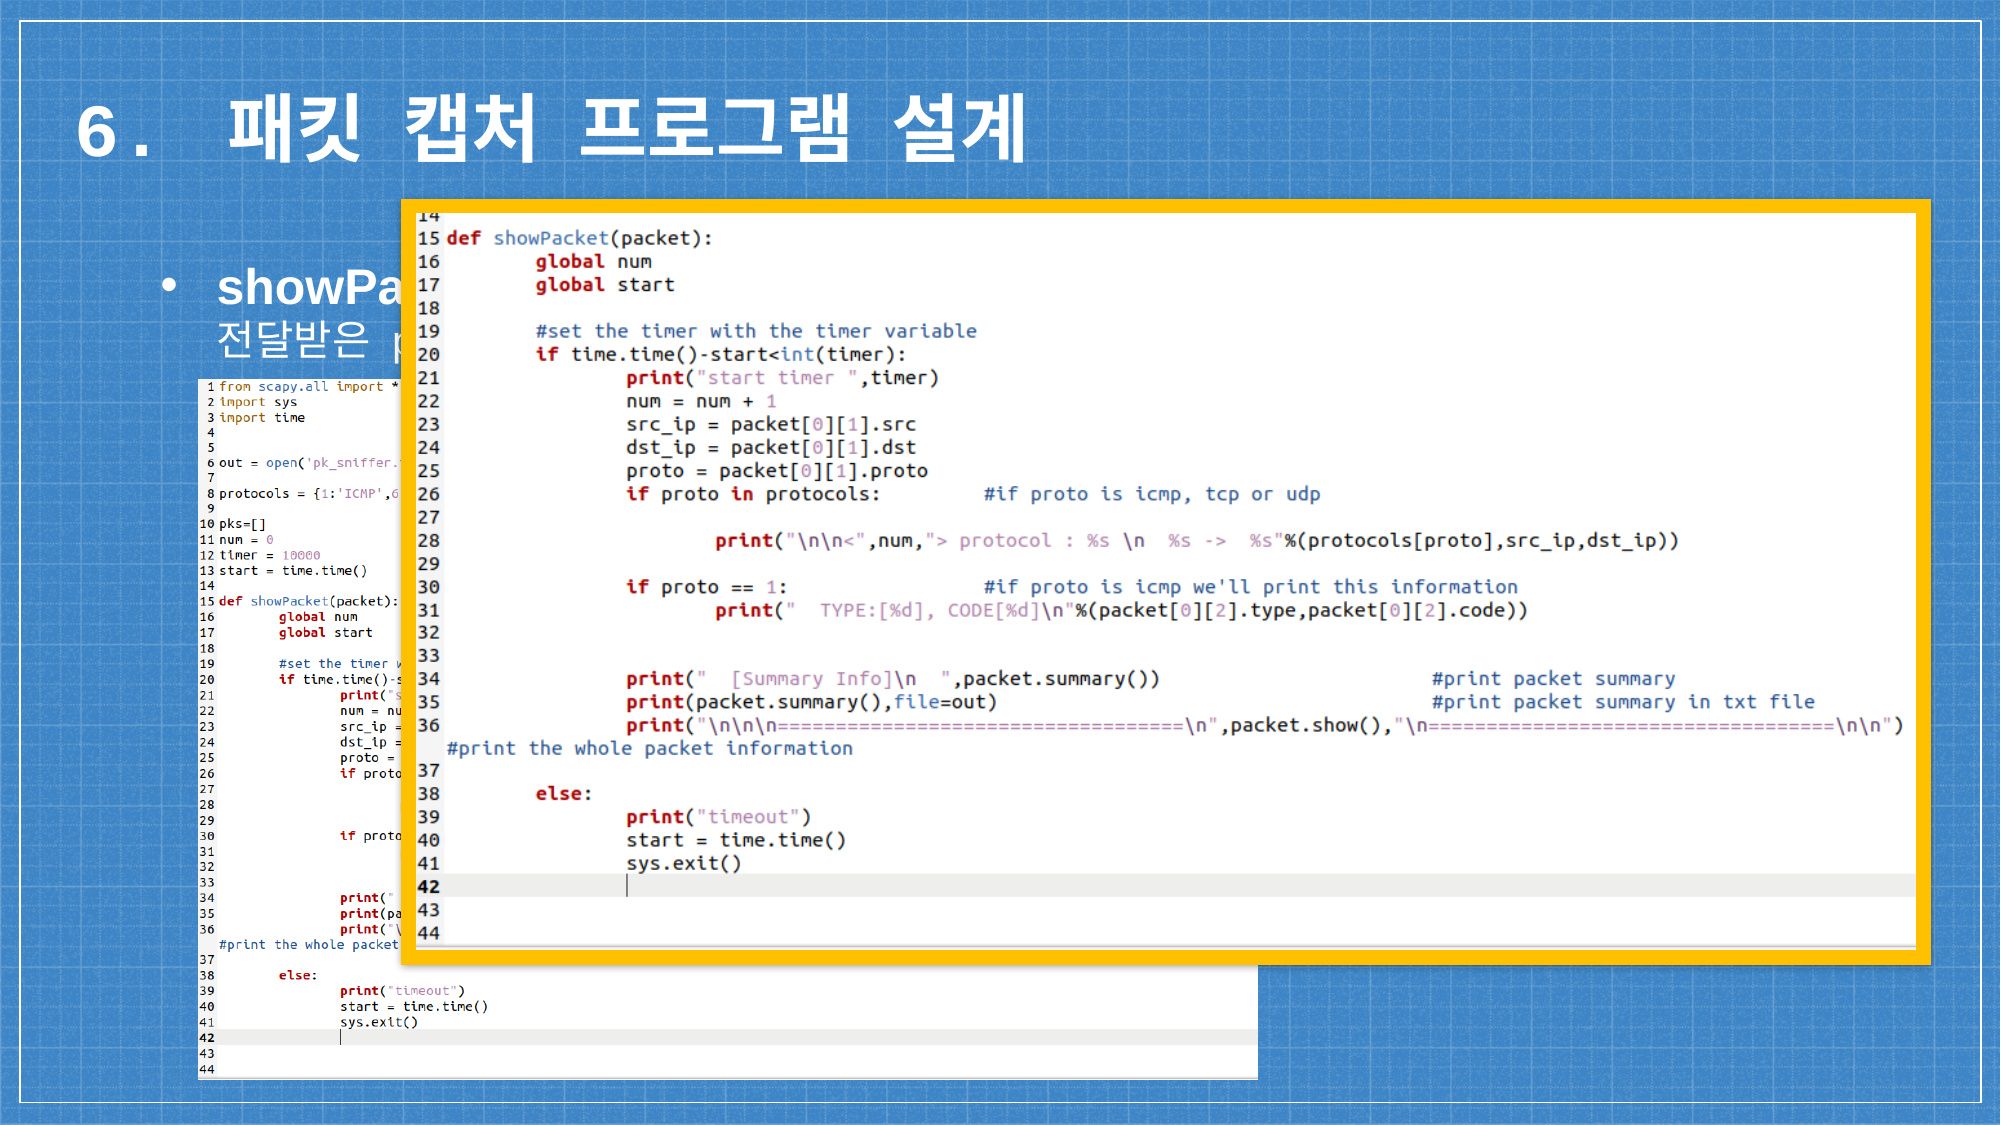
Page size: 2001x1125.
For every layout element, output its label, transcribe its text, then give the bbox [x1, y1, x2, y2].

picture [0, 0, 2000, 1125]
title 6. 패킷 캡처 프로그램 설계 [59, 66, 1860, 157]
text_box showPacket() 전달받은 packet 으로, 출력해주는 함수 [145, 246, 396, 432]
